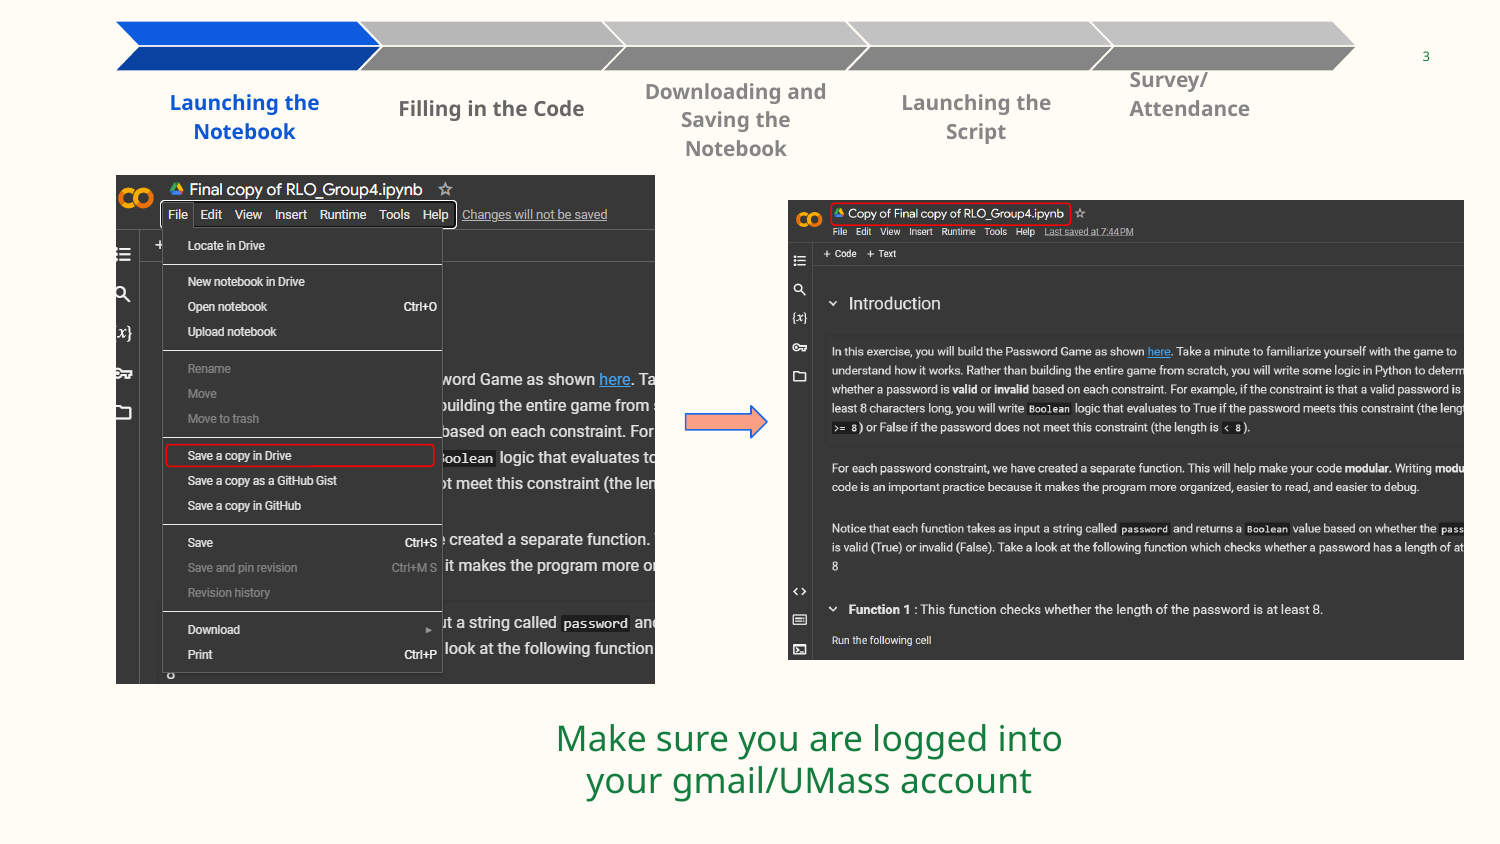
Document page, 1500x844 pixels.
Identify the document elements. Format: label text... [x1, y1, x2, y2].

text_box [116, 21, 380, 159]
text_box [603, 21, 868, 176]
slide_number ‹#› [1360, 33, 1446, 82]
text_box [1091, 21, 1356, 136]
text_box Make sure you are logged into your gmail/UMass account [536, 700, 1082, 765]
picture [116, 175, 655, 685]
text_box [868, 21, 1112, 159]
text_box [360, 21, 602, 137]
text_box [685, 405, 768, 438]
picture [787, 199, 1464, 660]
